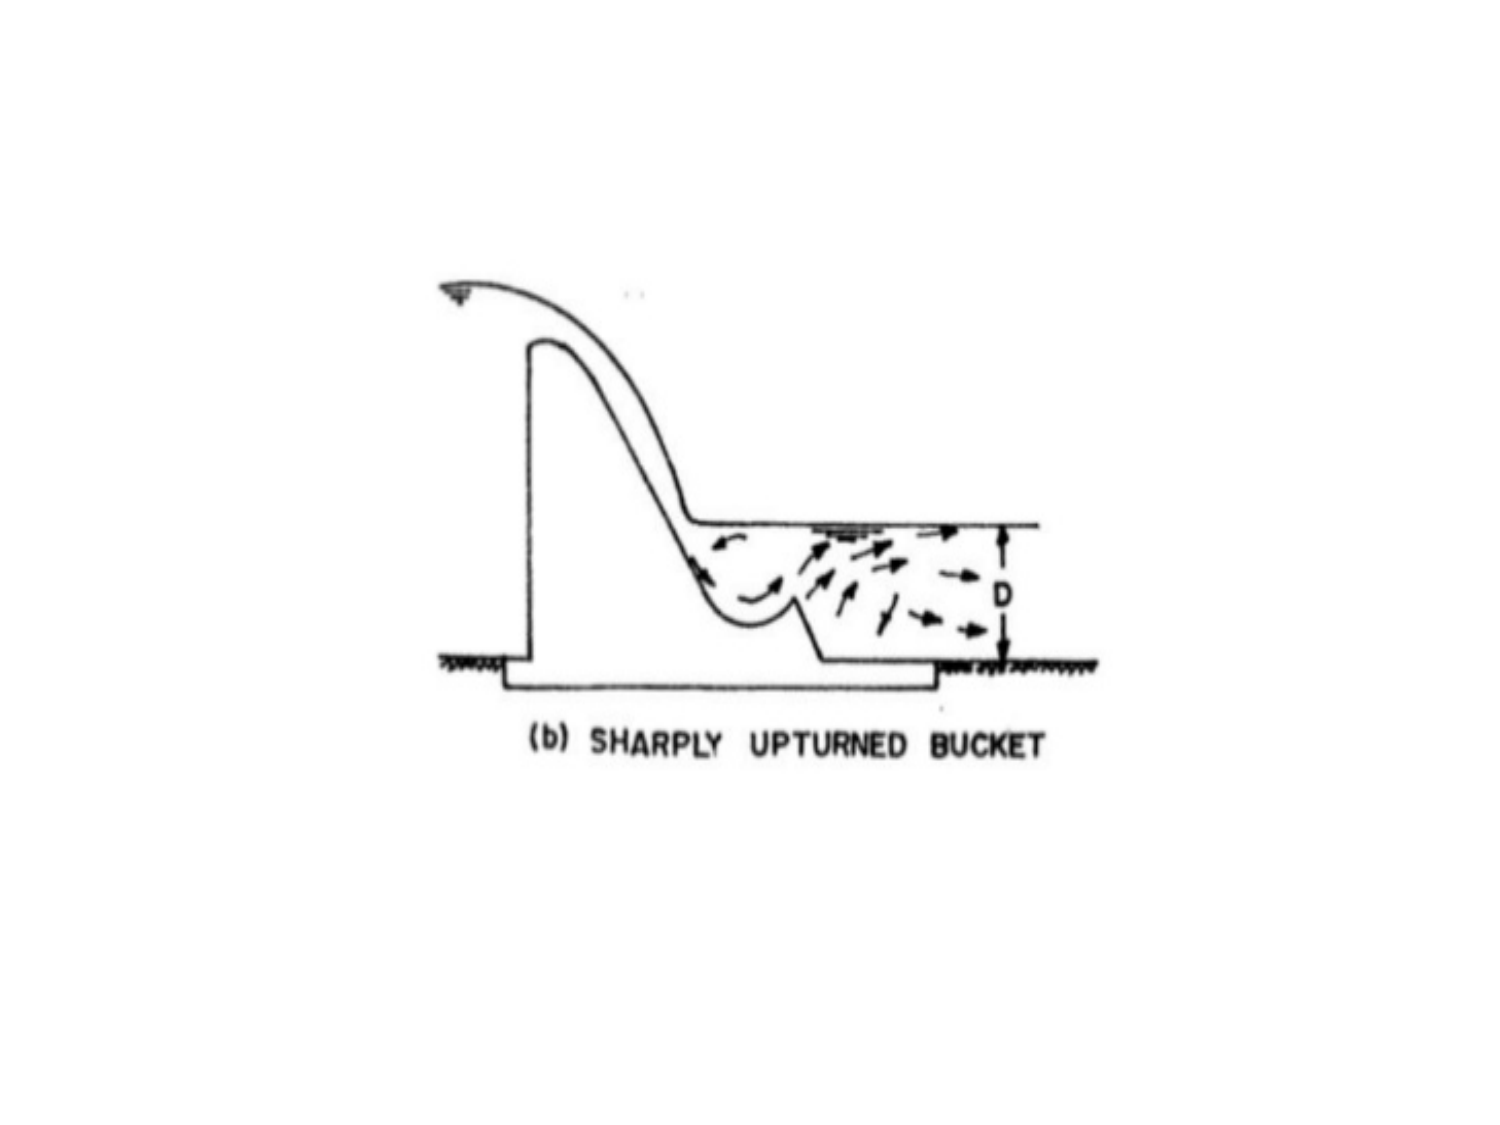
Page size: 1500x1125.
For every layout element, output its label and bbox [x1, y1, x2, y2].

list [74, 124, 1388, 1001]
